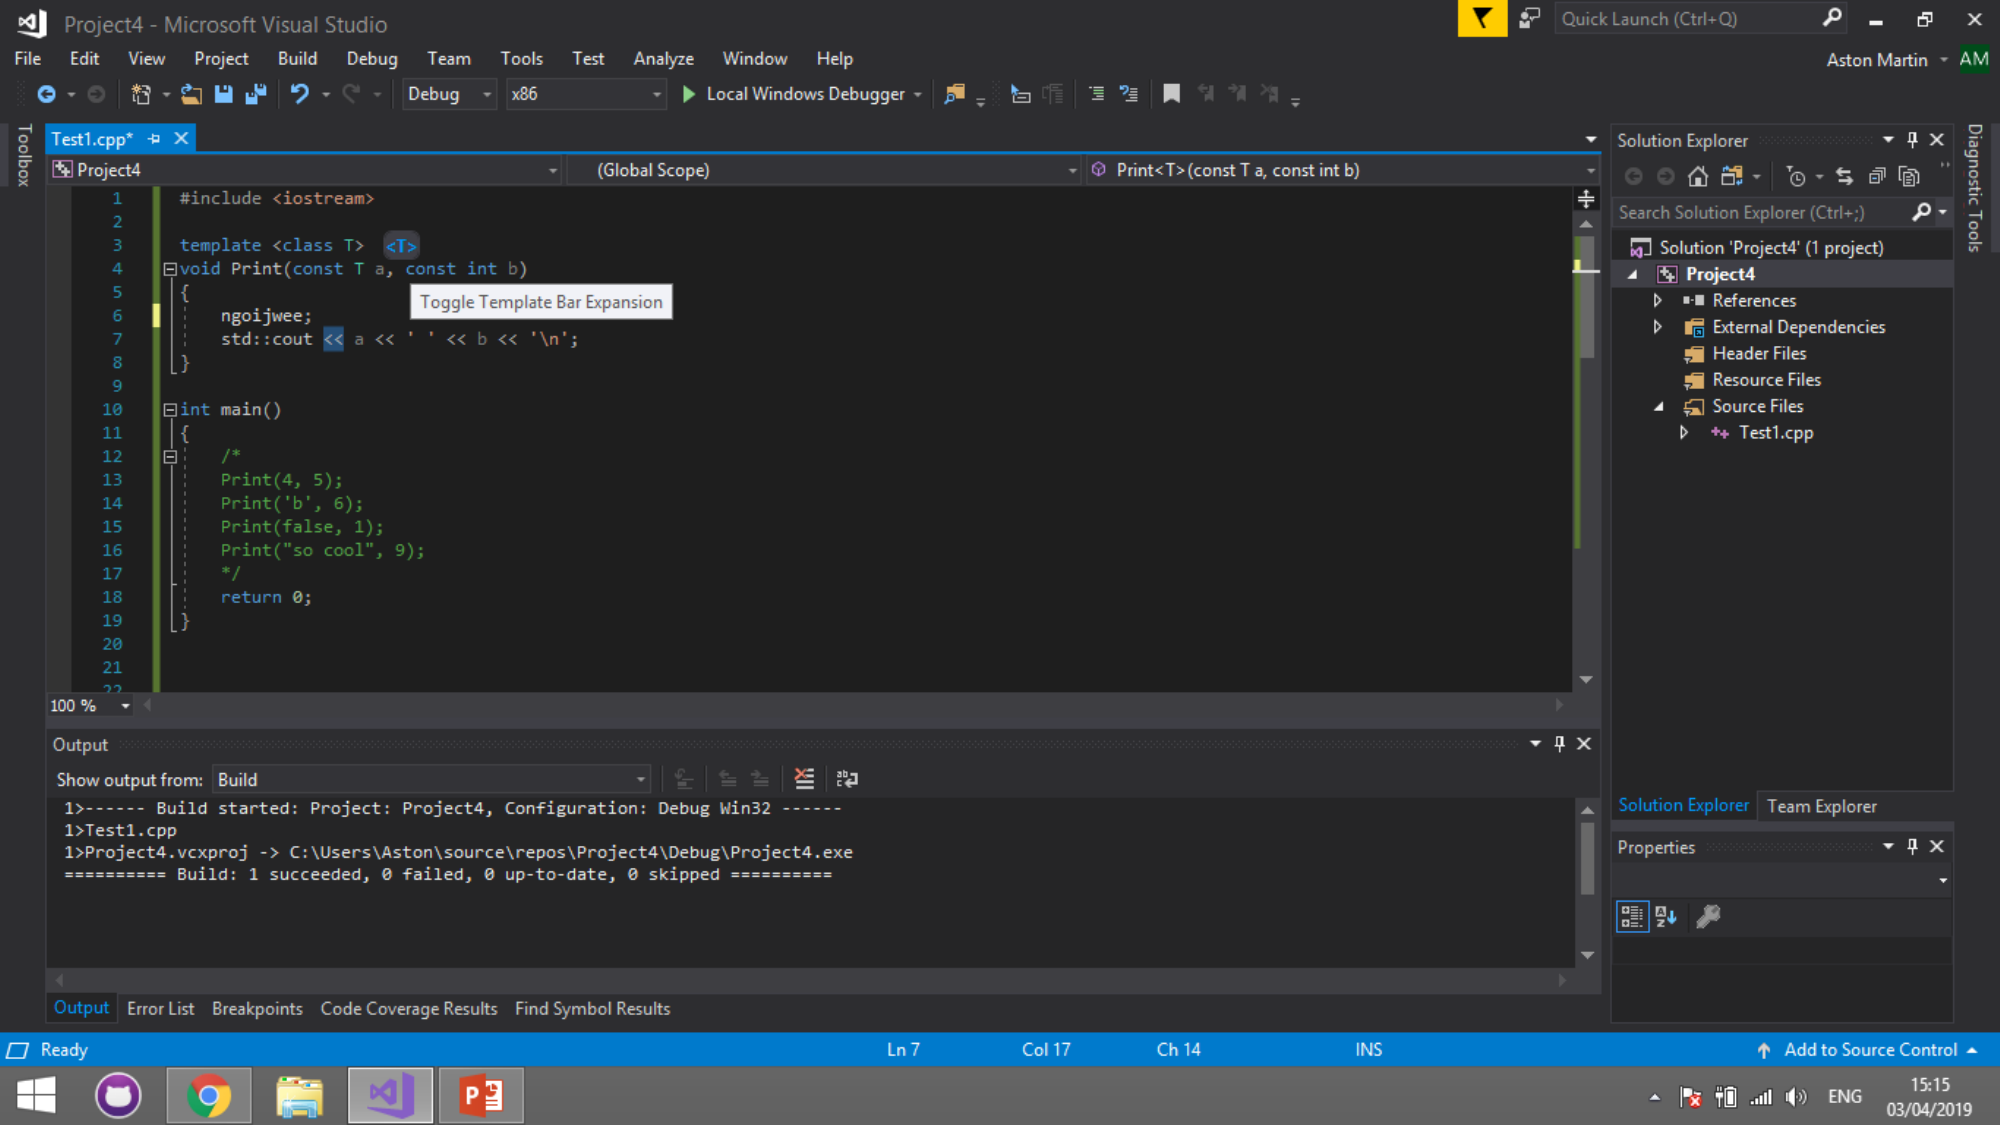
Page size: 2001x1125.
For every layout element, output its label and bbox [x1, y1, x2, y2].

list [0, 0, 2000, 1125]
